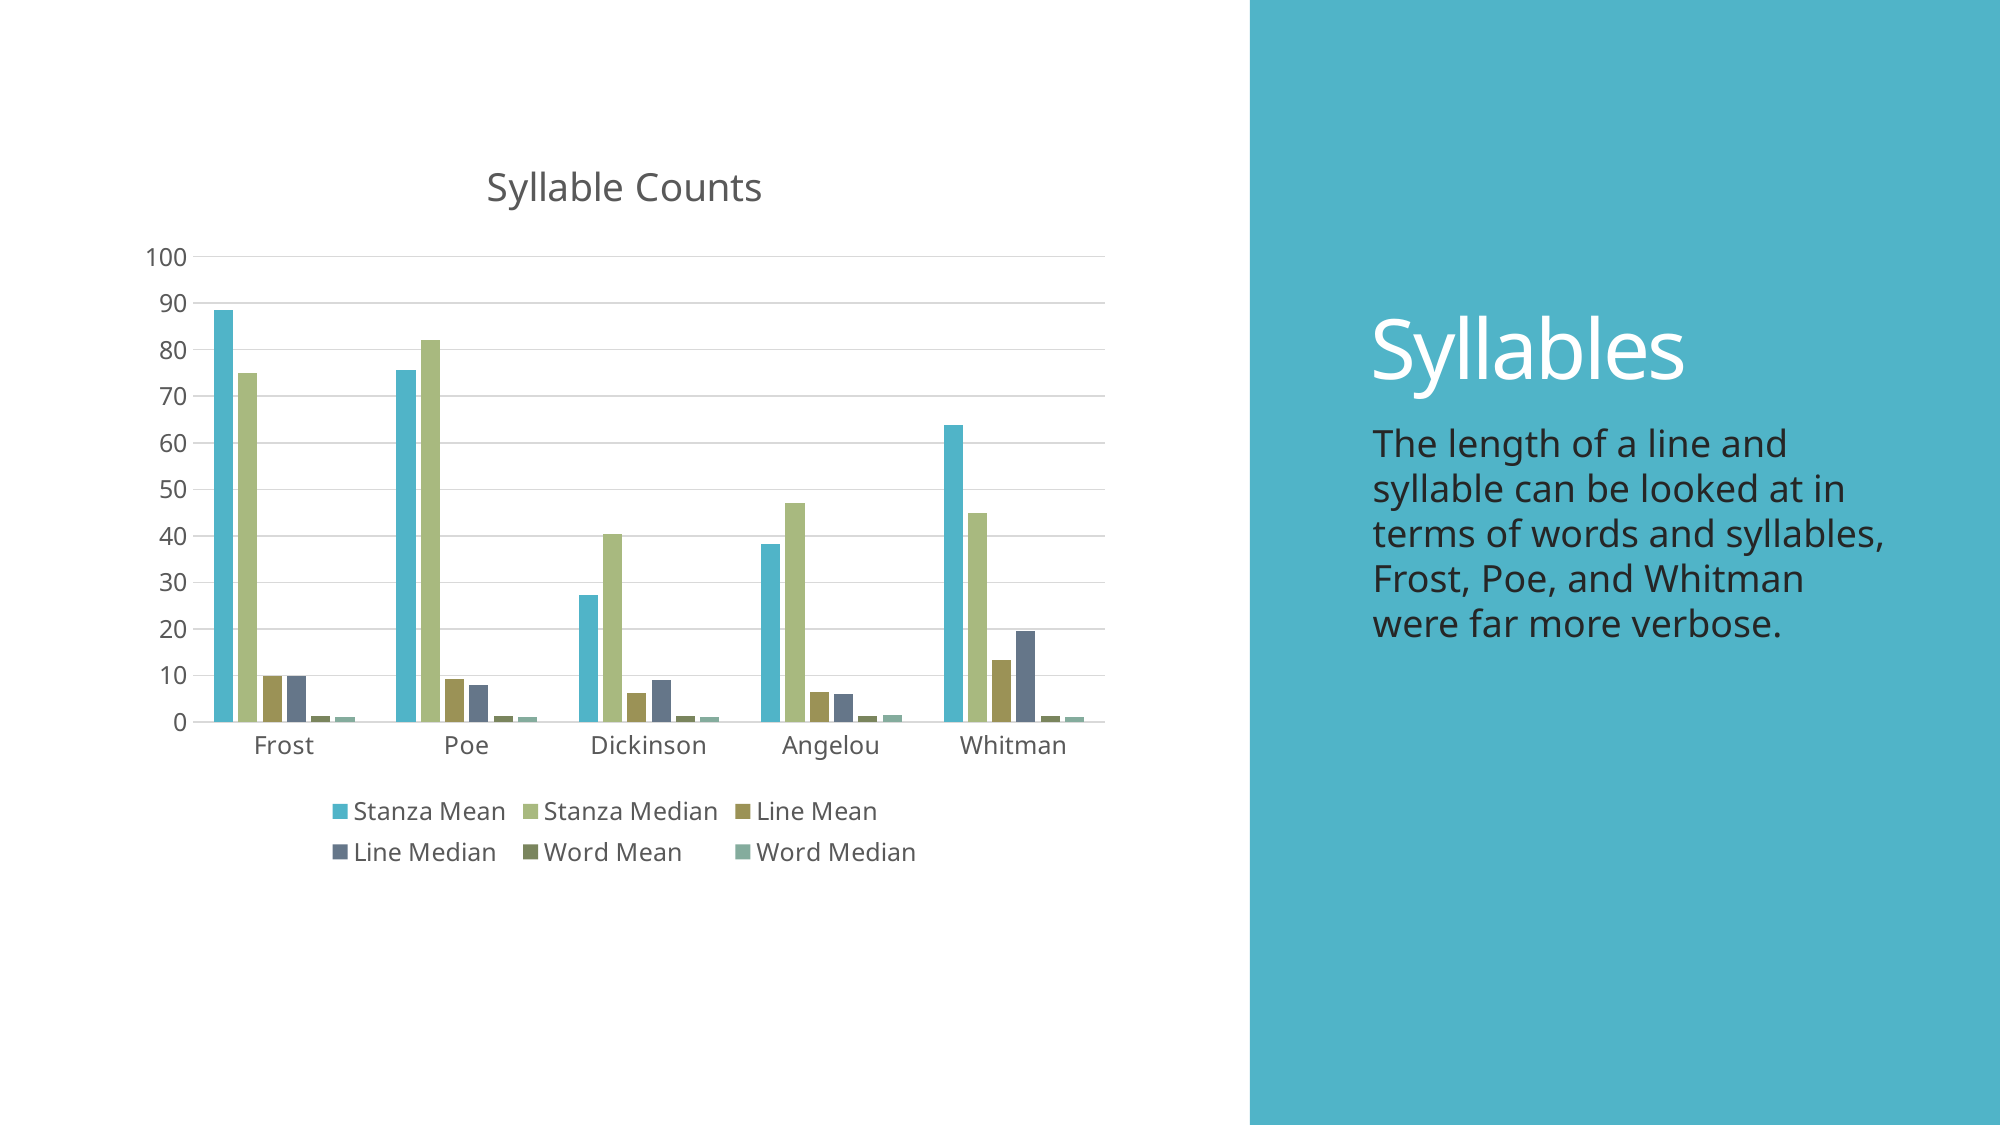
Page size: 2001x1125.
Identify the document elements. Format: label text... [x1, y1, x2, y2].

chart [124, 124, 1126, 876]
title Syllables [1355, 88, 1911, 404]
list The length of a line and syllable can be looked at in terms of words and syllables, Frost, Poe, and Whitman were far more verbose. [1357, 412, 1916, 925]
